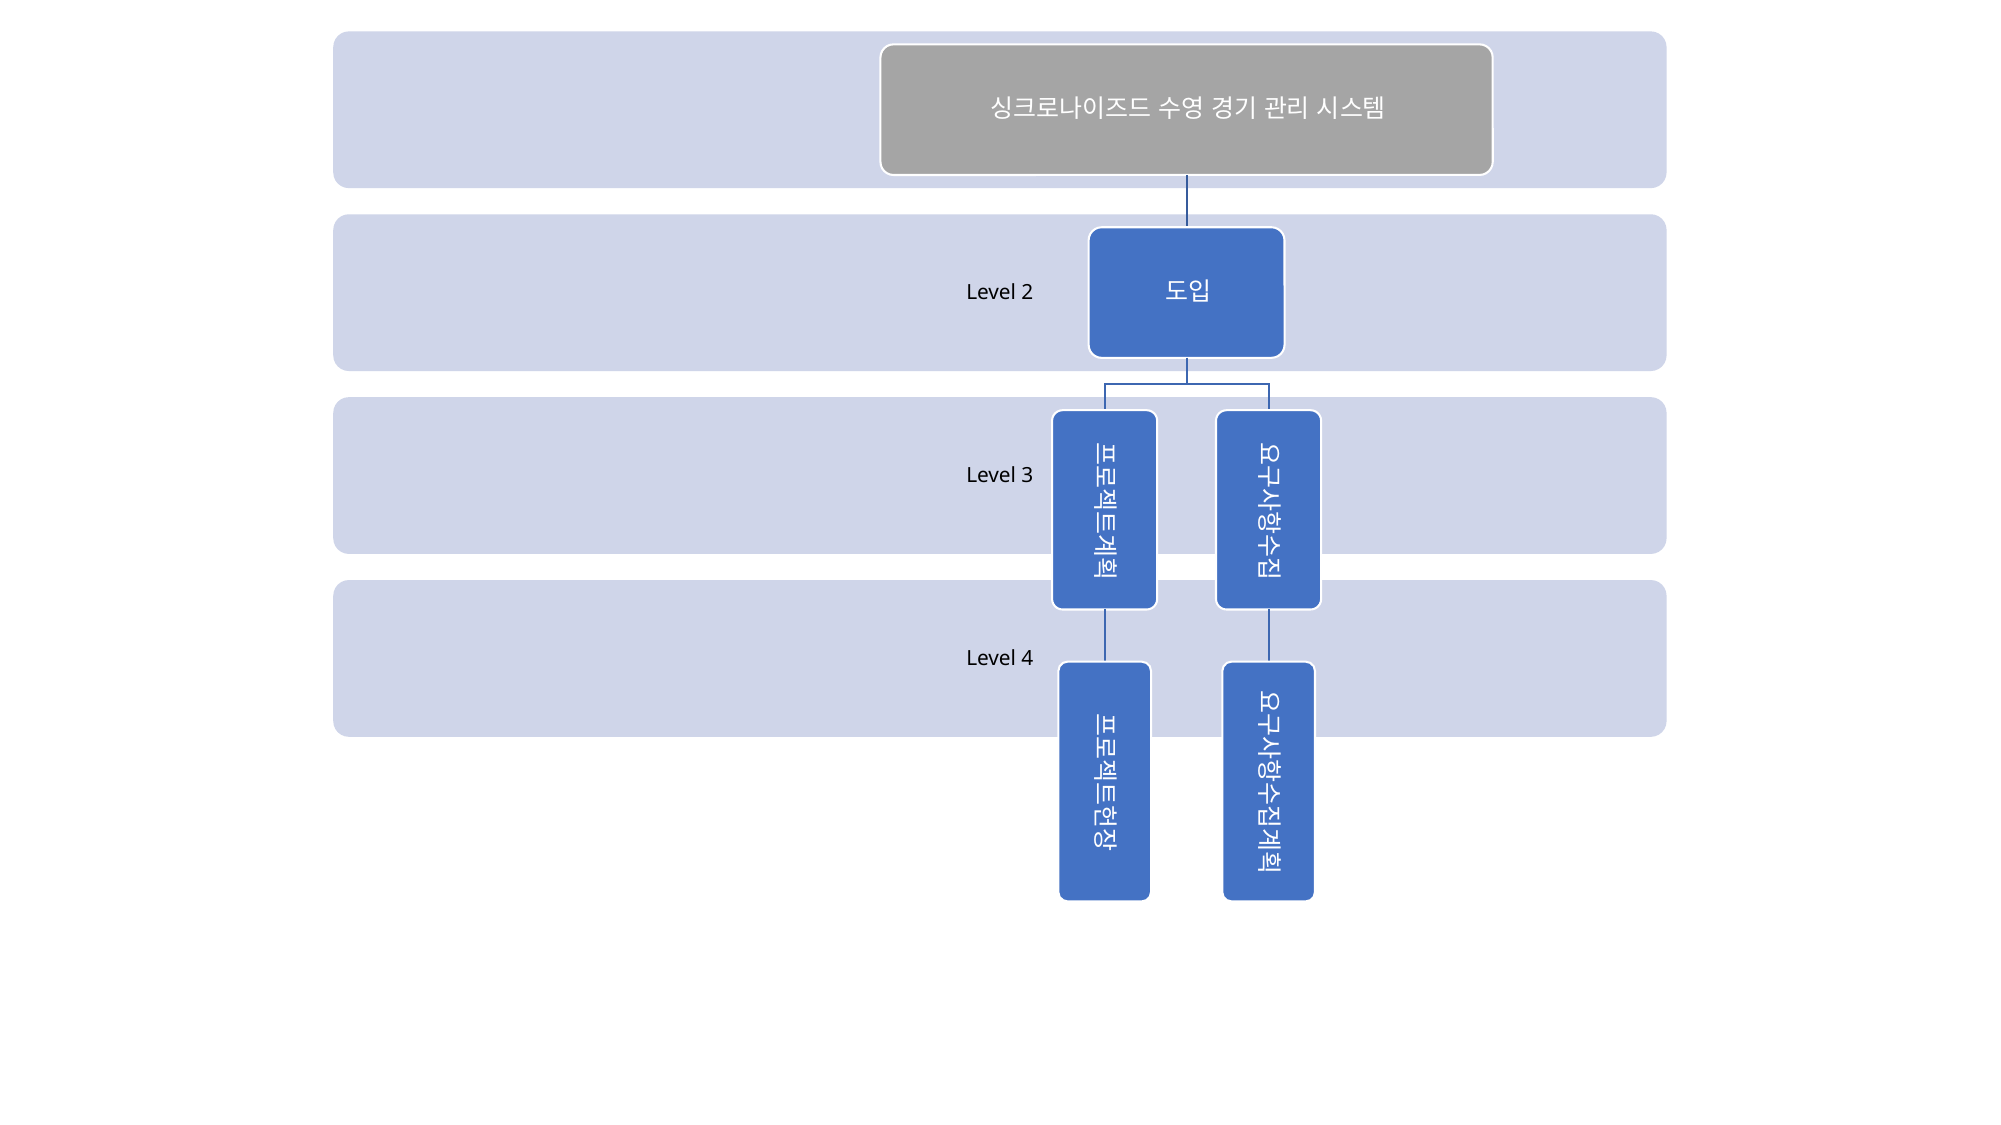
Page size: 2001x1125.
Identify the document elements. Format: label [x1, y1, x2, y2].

text_box [333, 21, 1667, 911]
